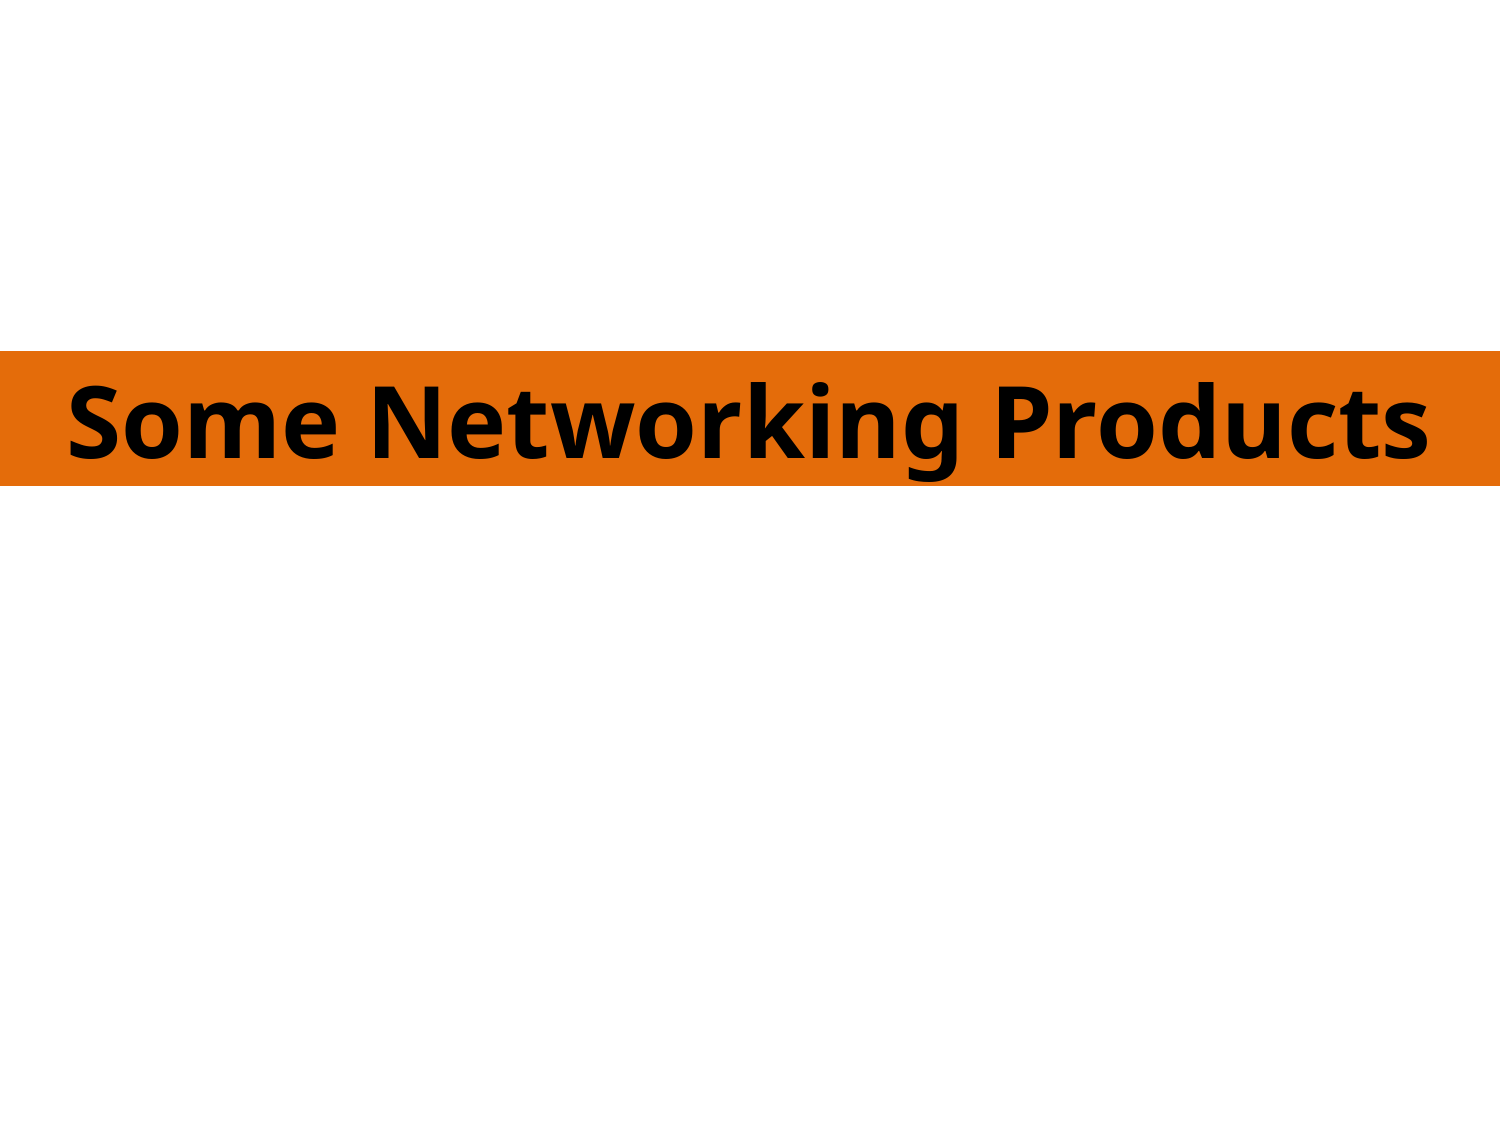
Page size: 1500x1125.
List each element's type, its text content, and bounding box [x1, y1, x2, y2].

text_box Some Networking Products [0, 351, 1500, 486]
